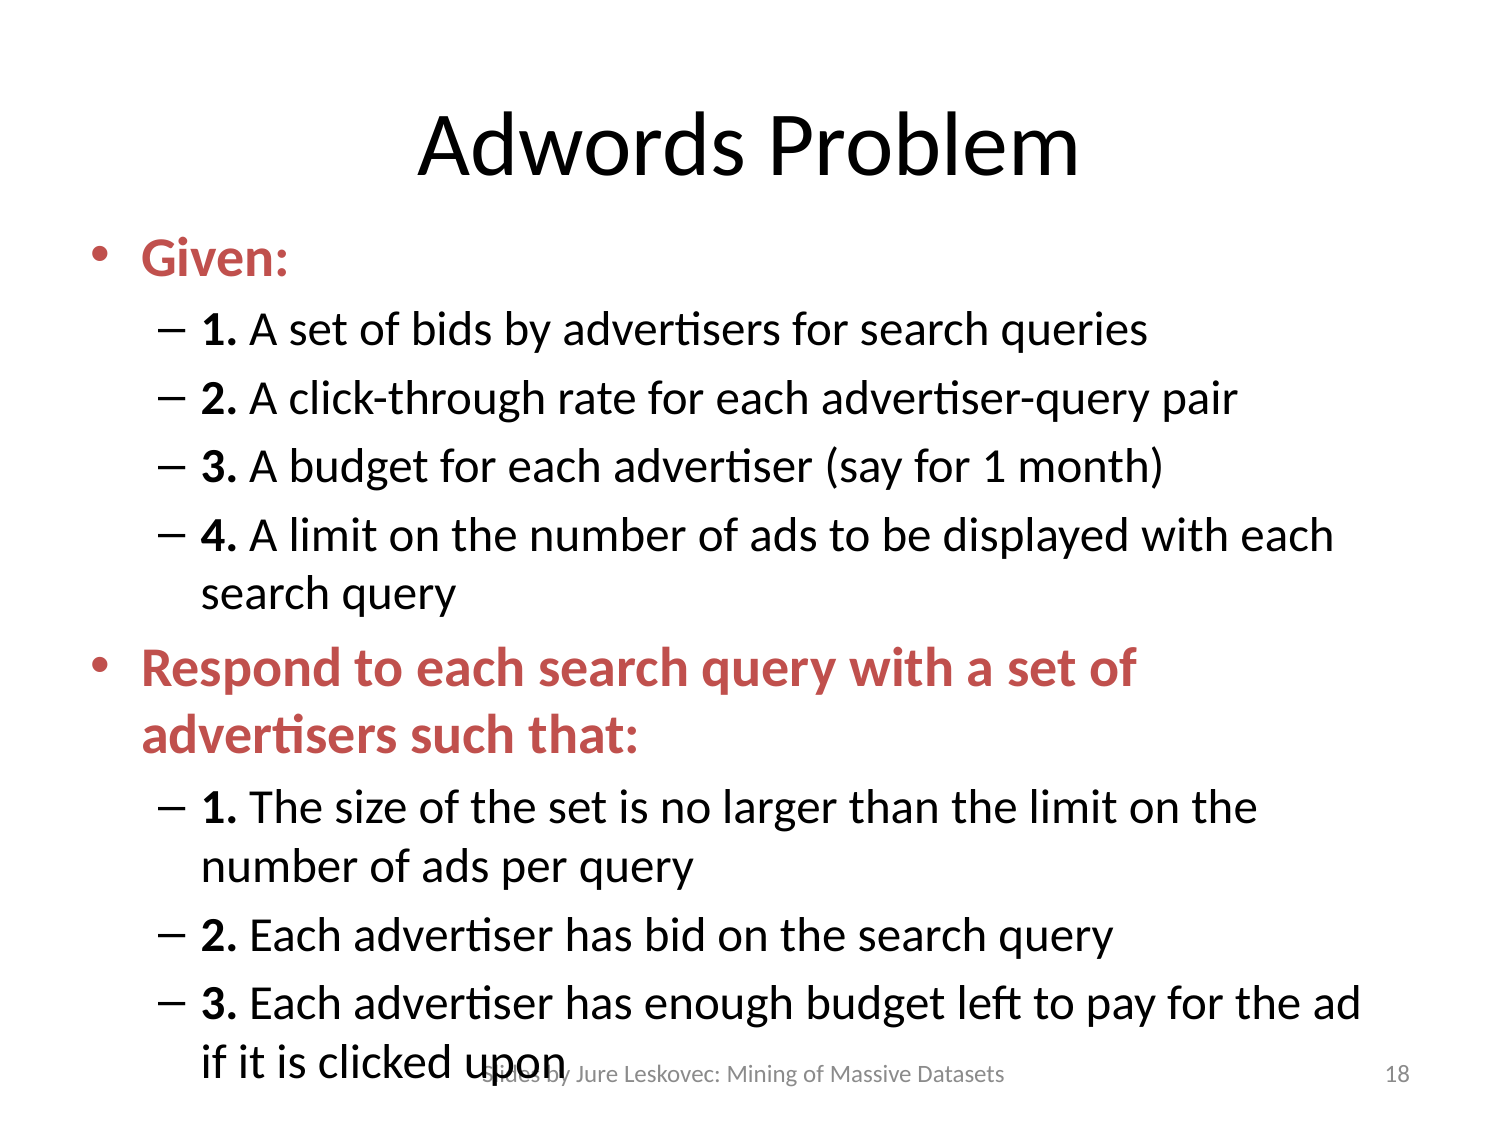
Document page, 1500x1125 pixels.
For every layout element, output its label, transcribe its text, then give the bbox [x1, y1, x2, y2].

slide_number 18 [1074, 1042, 1425, 1103]
list Given: 1. A set of bids by advertisers for search queries 2. A click-through rate for each advertiser-query pair 3. A budget for each advertiser (say for 1 month) 4. A limit on the number of ads to be displayed with each search query Respond to each search query with a set of advertisers such that: 1. The size of the set is no larger than the limit on the number of ads per query 2. Each advertiser has bid on the search query 3. Each advertiser has enough budget left to pay for the ad if it is clicked upon [75, 212, 1400, 1100]
title Adwords Problem [75, 45, 1425, 233]
footer Slides by Jure Leskovec: Mining of Massive Datasets [425, 1042, 1063, 1103]
